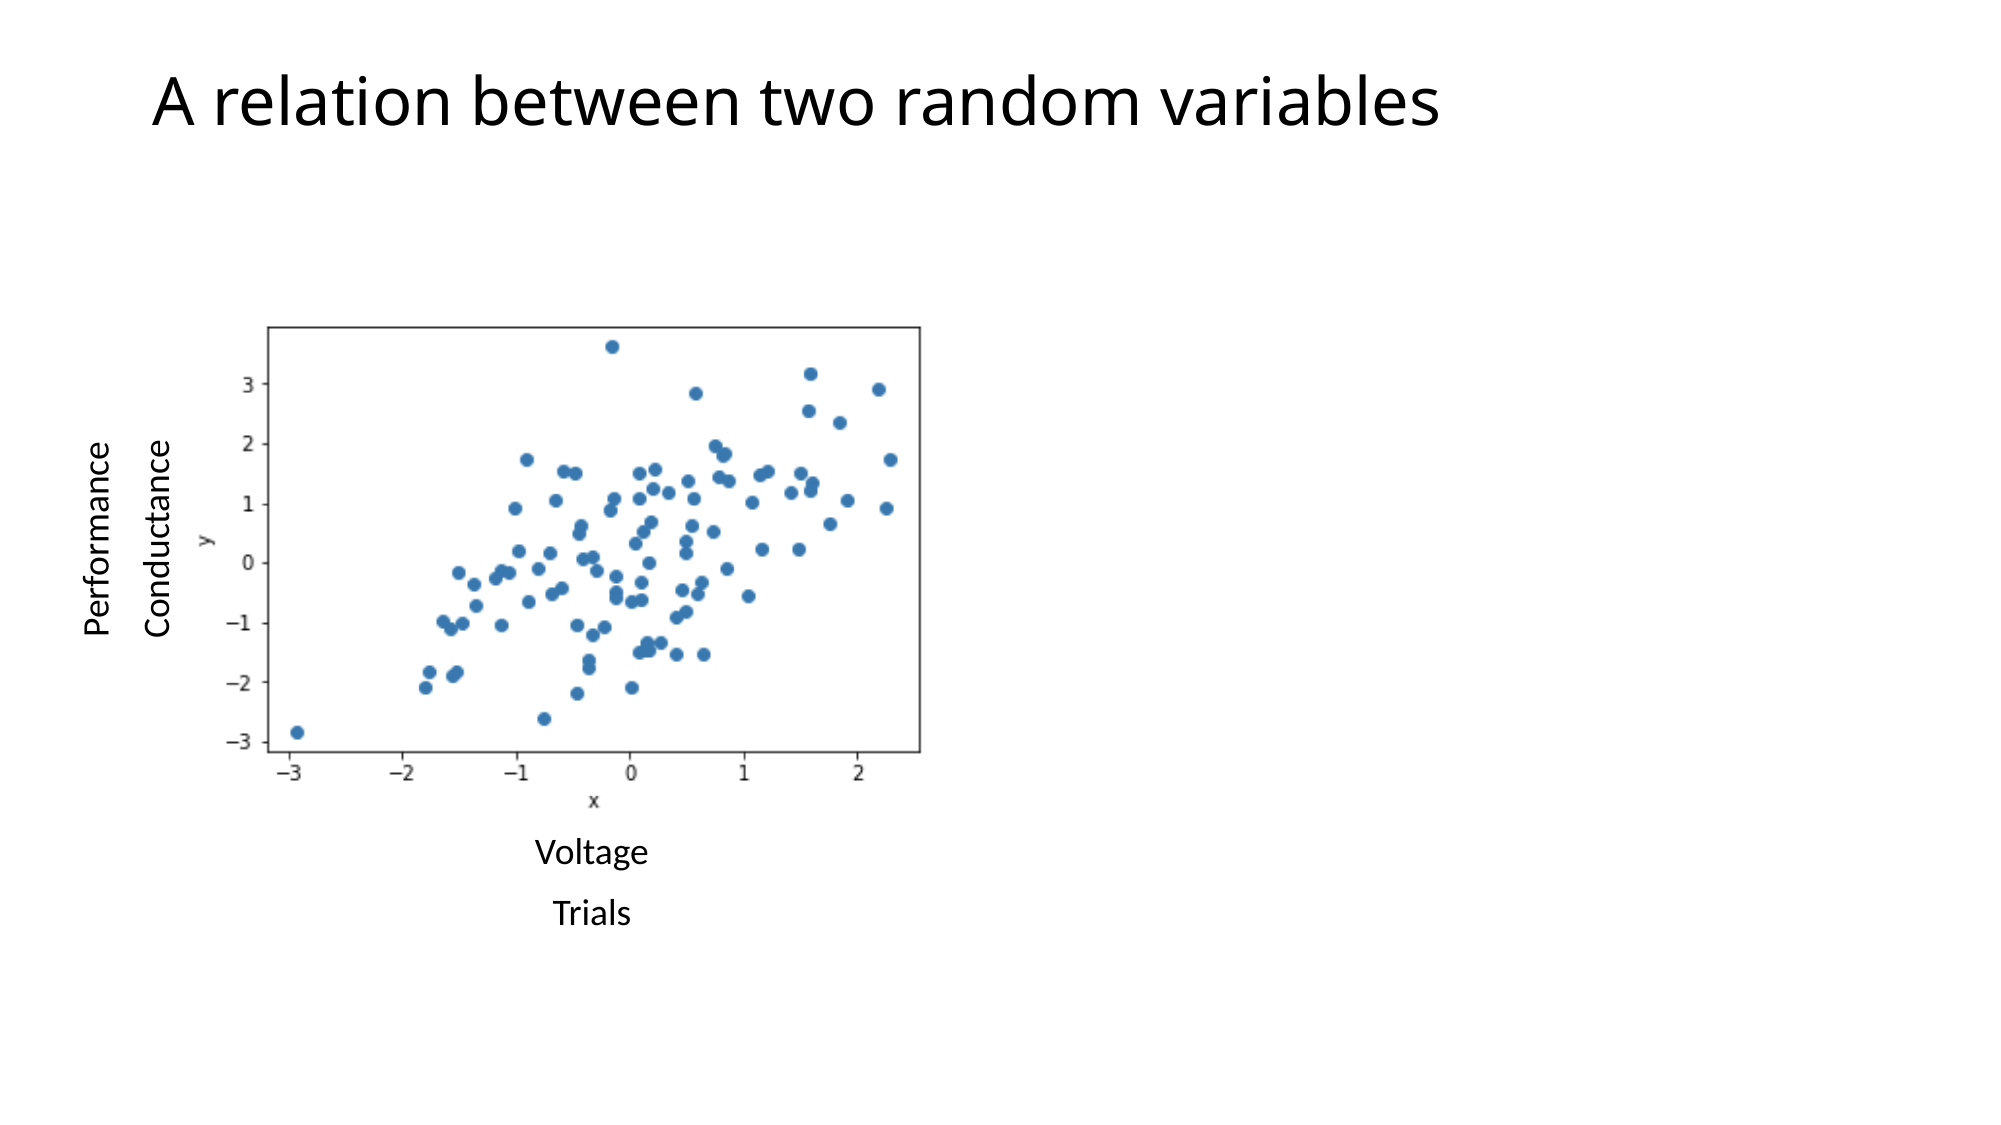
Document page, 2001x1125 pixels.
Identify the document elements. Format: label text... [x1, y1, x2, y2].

text_box Voltage [520, 821, 664, 880]
title A relation between two random variables [137, 59, 1863, 148]
picture [184, 304, 945, 821]
text_box Conductance [124, 425, 184, 654]
text_box Trials [537, 880, 647, 941]
text_box Performance [63, 426, 124, 653]
